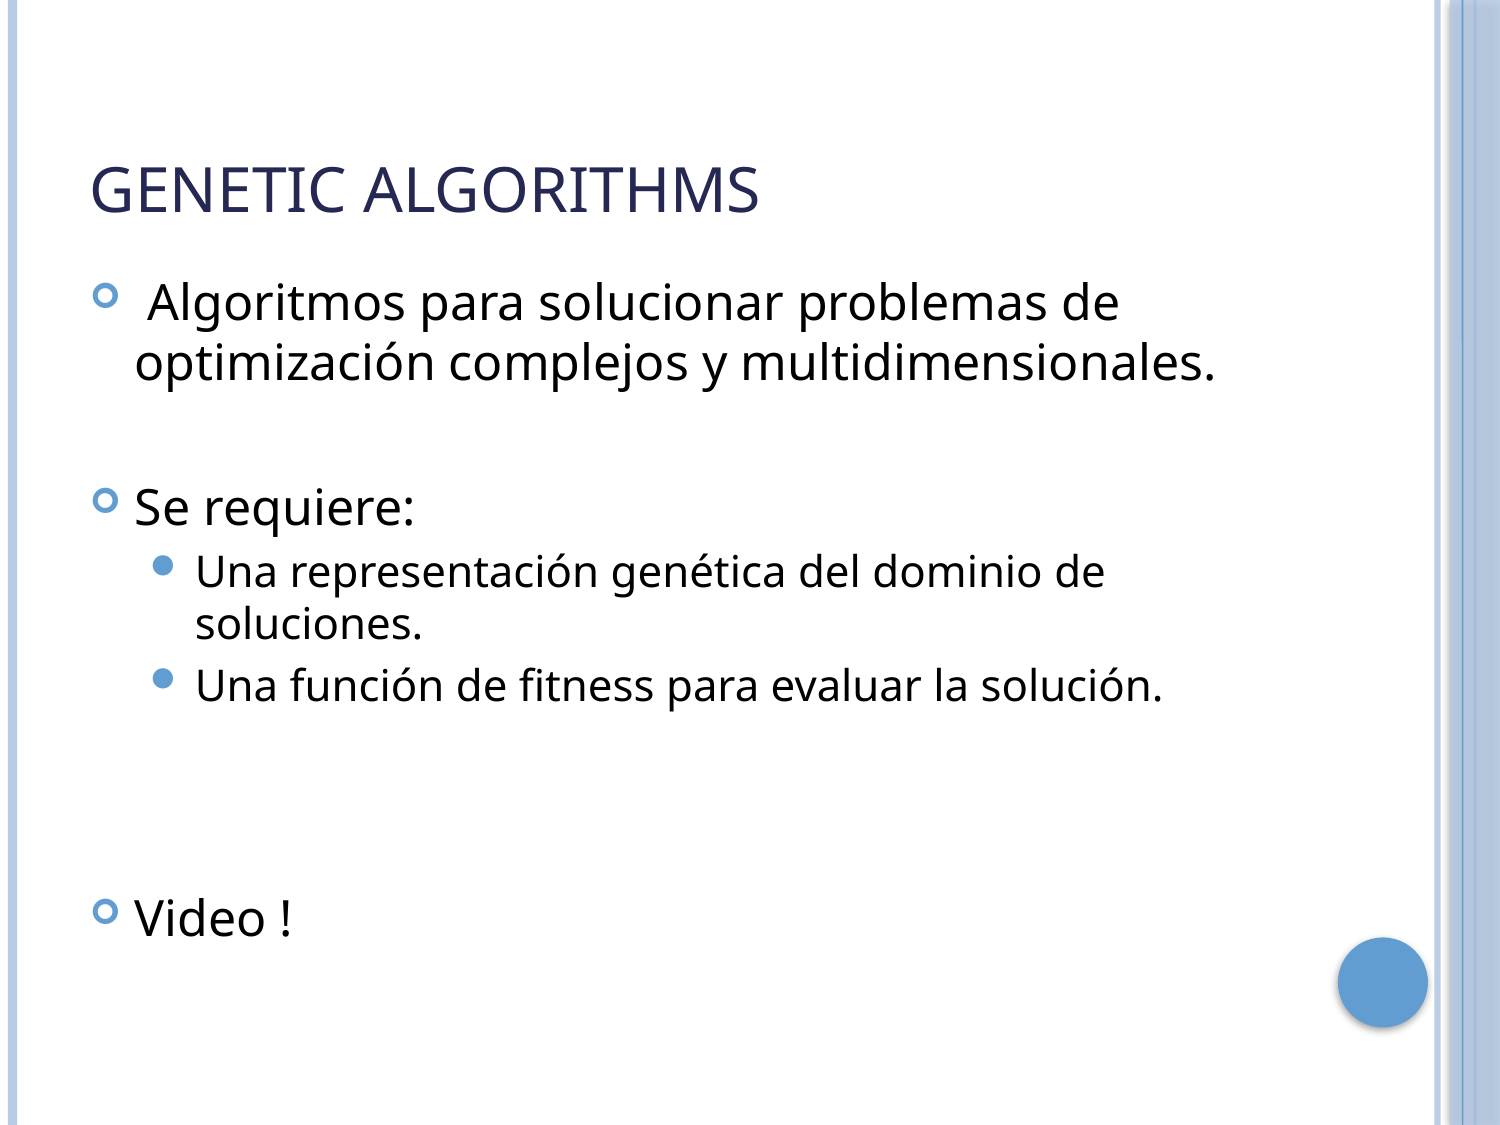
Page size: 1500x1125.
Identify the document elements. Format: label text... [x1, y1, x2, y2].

title Genetic Algorithms [75, 45, 1300, 233]
list Algoritmos para solucionar problemas de optimización complejos y multidimensionales. Se requiere: Una representación genética del dominio de soluciones. Una función de fitness para evaluar la solución. Video ! [75, 262, 1300, 1062]
